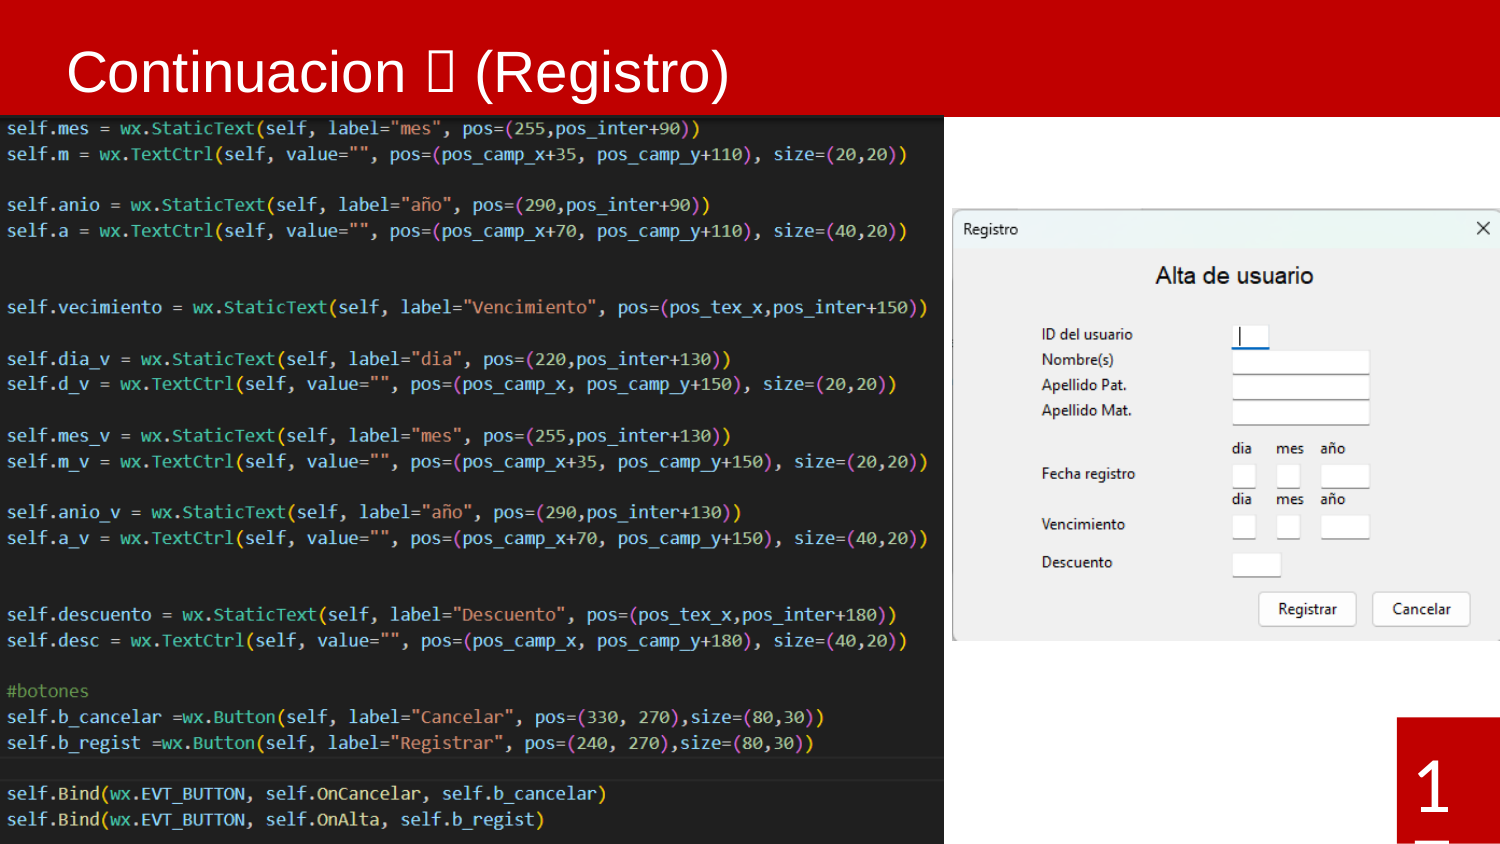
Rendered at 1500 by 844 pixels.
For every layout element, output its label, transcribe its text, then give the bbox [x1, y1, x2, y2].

picture [0, 115, 945, 844]
slide_number 17 [1396, 717, 1500, 844]
title Continuacion  (Registro) [51, 18, 1449, 167]
text_box [0, 0, 1500, 117]
picture [952, 207, 1500, 641]
